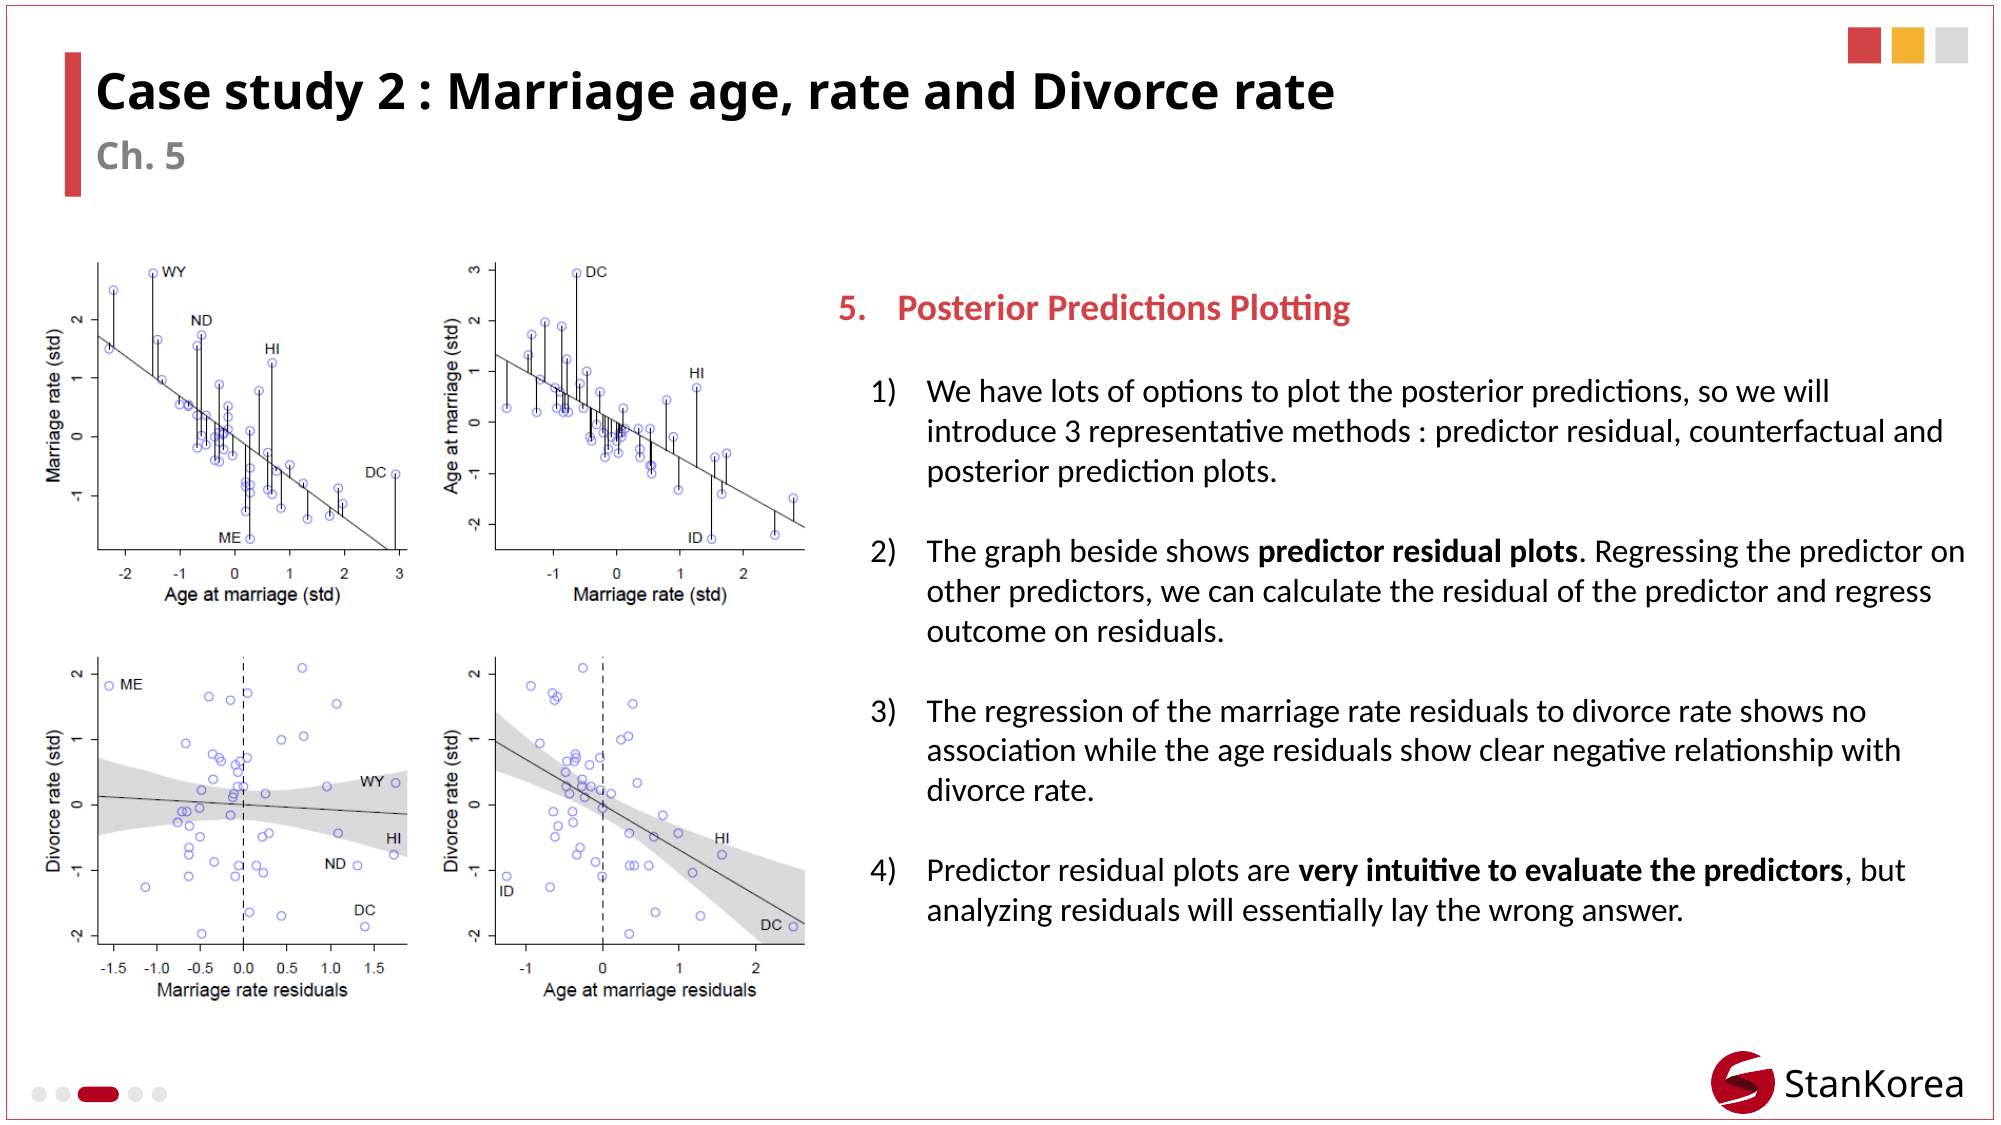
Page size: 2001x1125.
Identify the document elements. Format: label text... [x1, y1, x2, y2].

text_box Ch. 5 [80, 128, 1000, 185]
picture [1711, 1051, 1775, 1114]
text_box [31, 1086, 47, 1103]
text_box Posterior Predictions Plotting We have lots of options to plot the posterior predictions, so we will introduce 3 representative methods : predictor residual, counterfactual and posterior prediction plots. The graph beside shows predictor residual plots. Regressing the predictor on other predictors, we can calculate the residual of the predictor and regress outcome on residuals. The regression of the marriage rate residuals to divorce rate shows no association while the age residuals show clear negative relationship with divorce rate. Predictor residual plots are very intuitive to evaluate the predictors, but analyzing residuals will essentially lay the wrong answer. [823, 280, 1984, 1022]
text_box [127, 1086, 144, 1103]
text_box [55, 1086, 71, 1103]
text_box [151, 1086, 168, 1103]
picture [31, 257, 808, 1006]
text_box [64, 52, 81, 197]
text_box Case study 2 : Marriage age, rate and Divorce rate [80, 52, 1722, 128]
text_box [77, 1086, 119, 1103]
